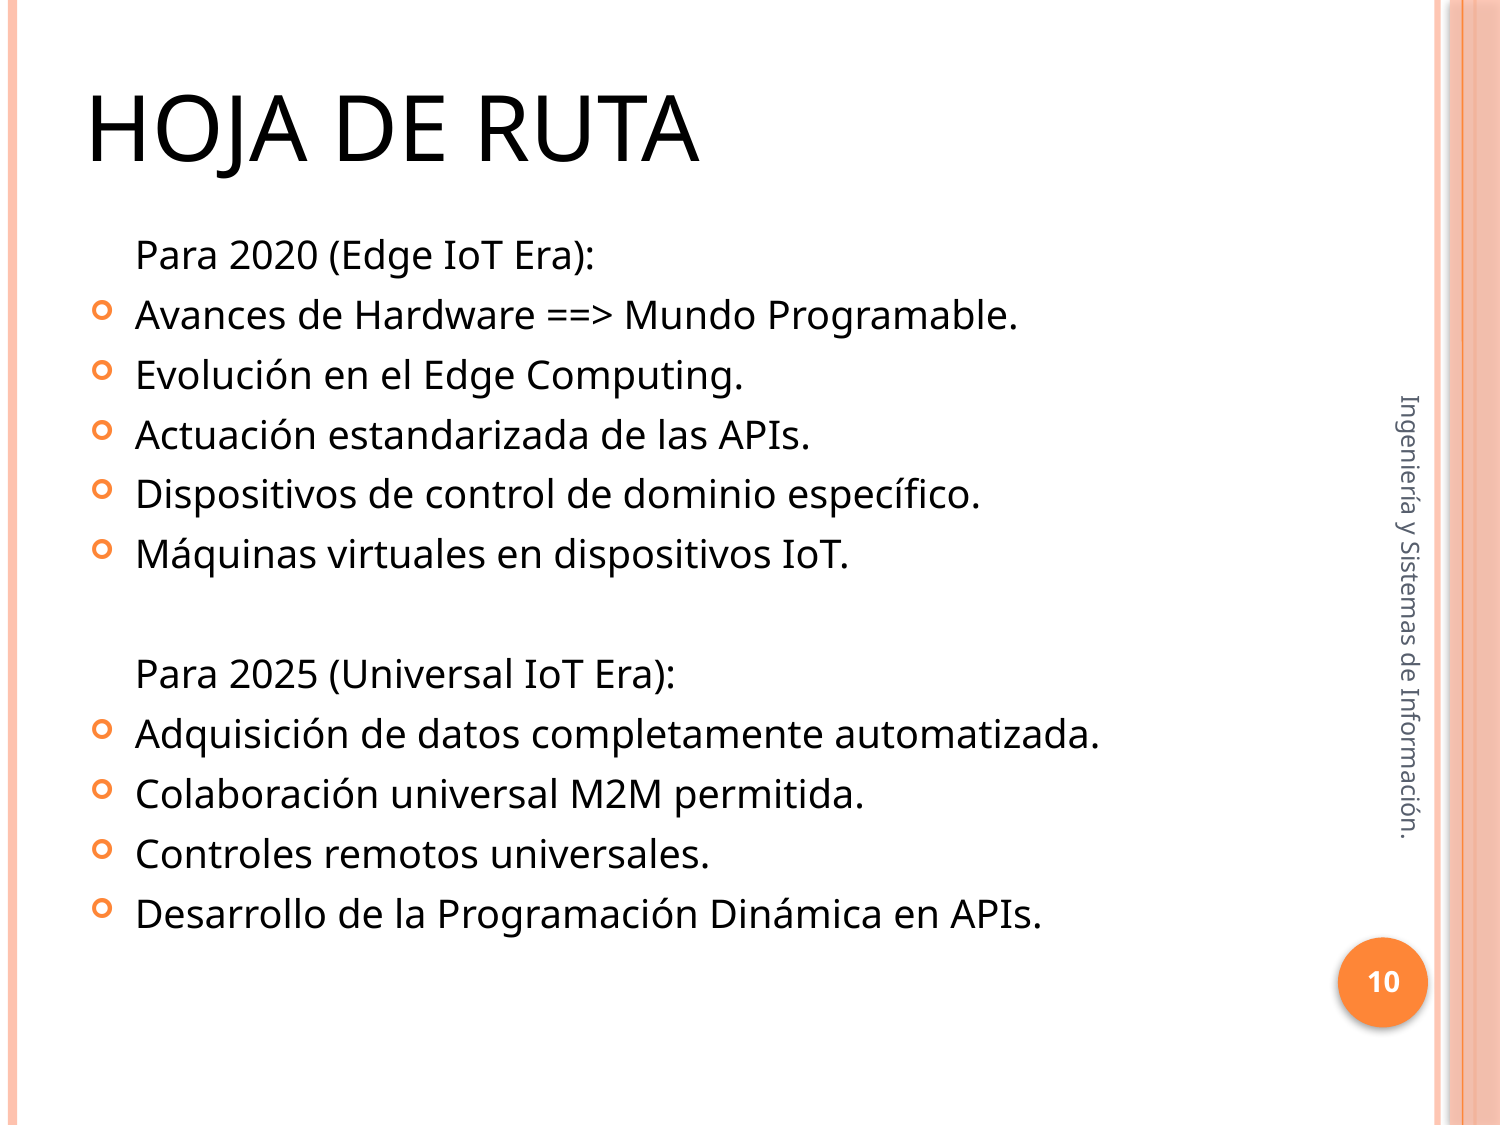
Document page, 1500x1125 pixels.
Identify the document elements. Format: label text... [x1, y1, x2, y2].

list Para 2020 (Edge IoT Era): Avances de Hardware ==> Mundo Programable. Evolución en el Edge Computing. Actuación estandarizada de las APIs. Dispositivos de control de dominio específico. Máquinas virtuales en dispositivos IoT. Para 2025 (Universal IoT Era): Adquisición de datos completamente automatizada. Colaboración universal M2M permitida. Controles remotos universales. Desarrollo de la Programación Dinámica en APIs. [75, 222, 1325, 1079]
slide_number 10 [1333, 940, 1434, 1027]
footer Ingeniería y Sistemas de Información. [1379, 380, 1440, 906]
title Hoja de Ruta [70, 0, 1296, 188]
